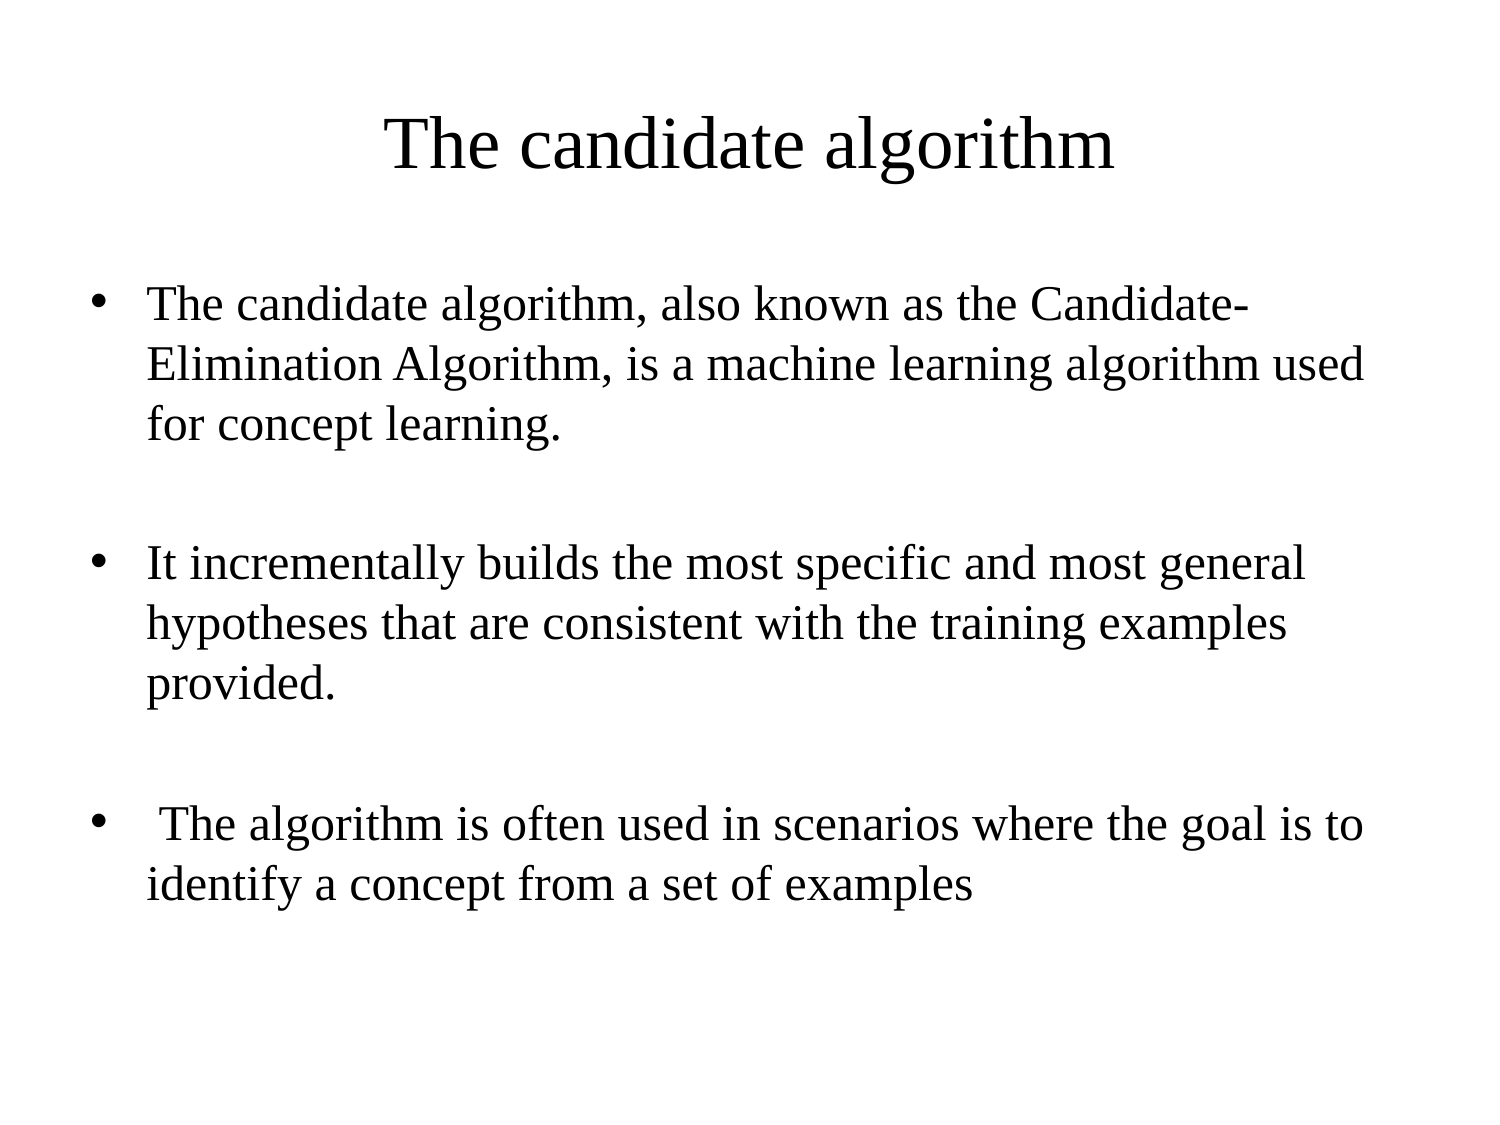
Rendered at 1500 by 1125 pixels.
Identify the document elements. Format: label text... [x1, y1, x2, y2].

title The candidate algorithm [75, 45, 1425, 233]
list The candidate algorithm, also known as the Candidate-Elimination Algorithm, is a machine learning algorithm used for concept learning. It incrementally builds the most specific and most general hypotheses that are consistent with the training examples provided. The algorithm is often used in scenarios where the goal is to identify a concept from a set of examples [75, 262, 1425, 1005]
